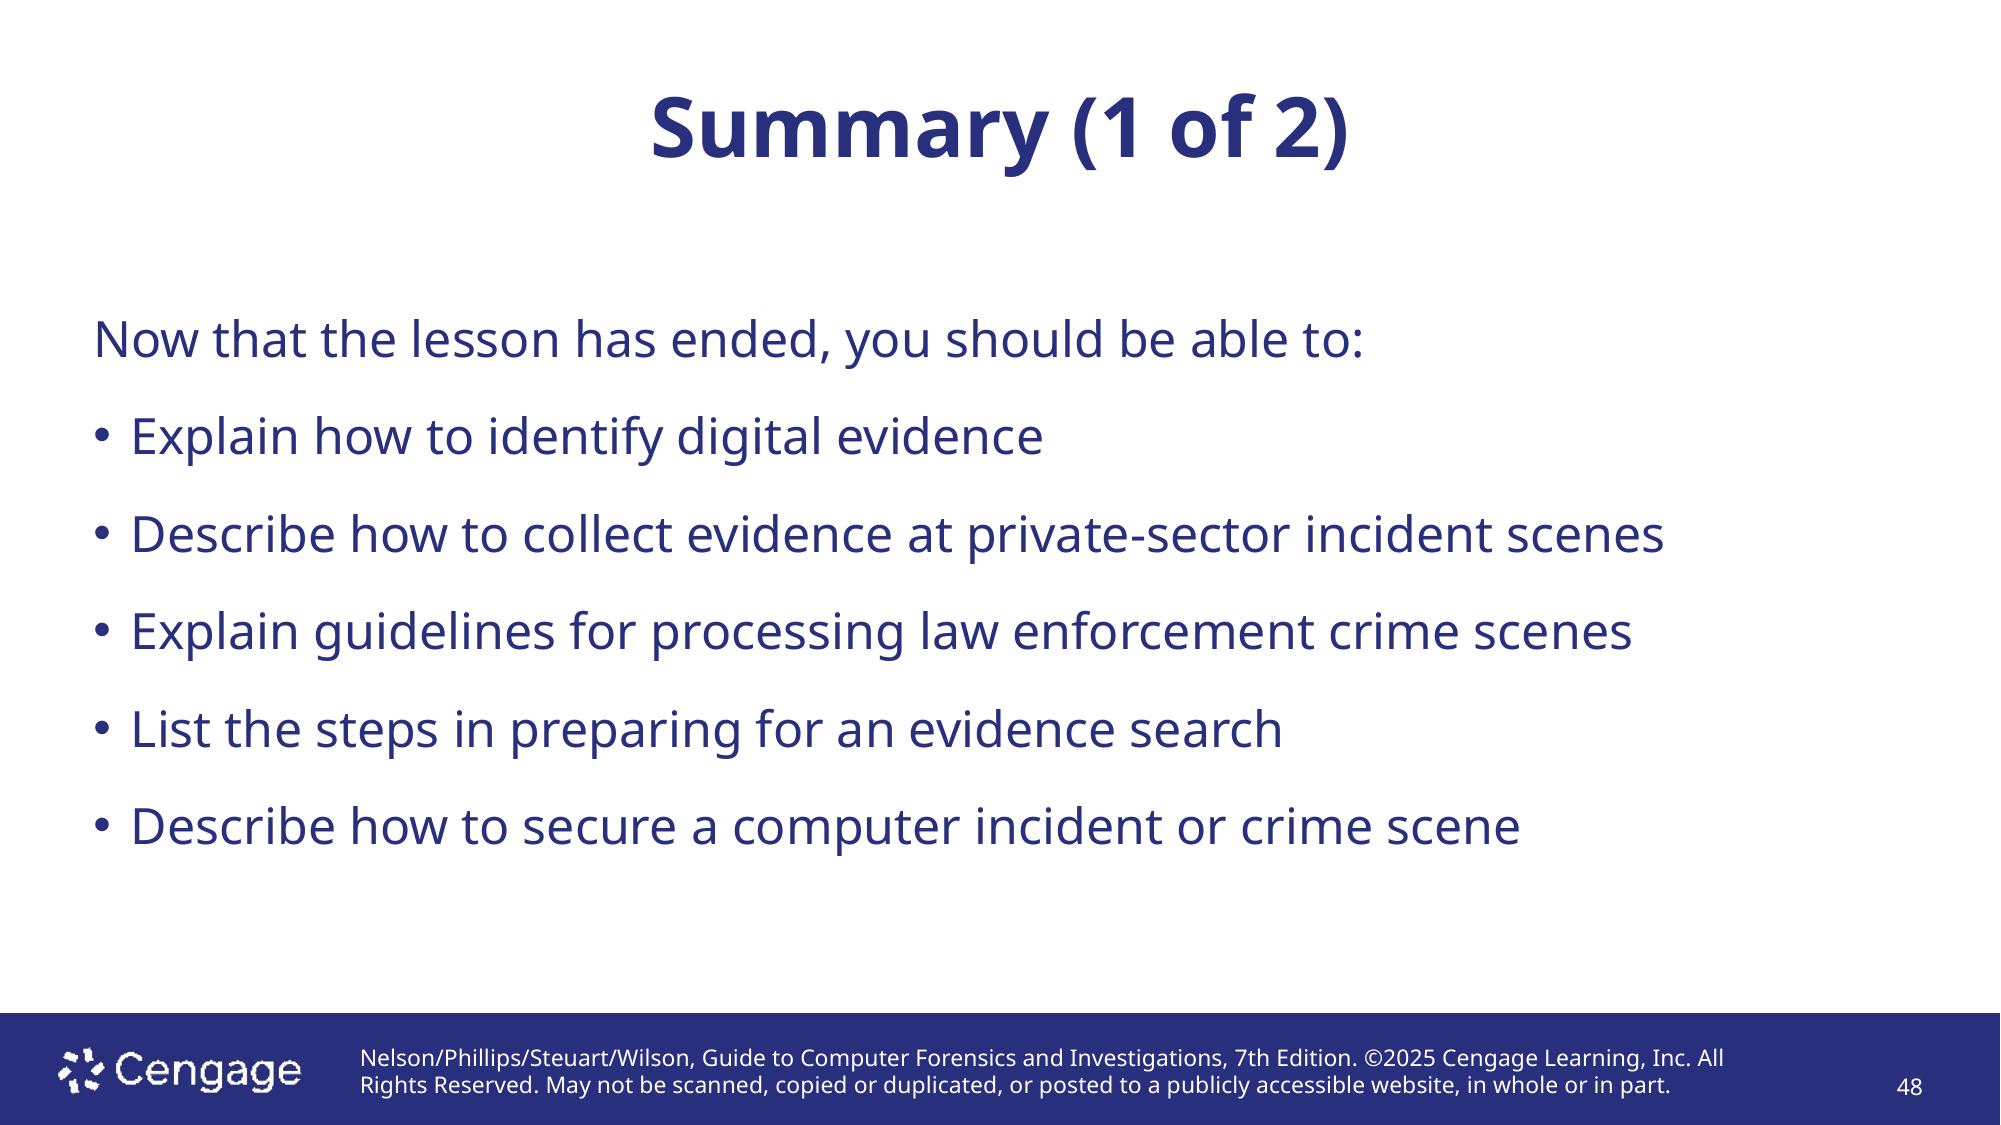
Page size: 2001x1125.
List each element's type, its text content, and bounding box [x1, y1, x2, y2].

title Summary (1 of 2) [78, 77, 1923, 278]
picture [30, 1020, 329, 1122]
list Now that the lesson has ended, you should be able to: Explain how to identify digital evidence Describe how to collect evidence at private-sector incident scenes Explain guidelines for processing law enforcement crime scenes List the steps in preparing for an evidence search Describe how to secure a computer incident or crime scene [78, 299, 1923, 1014]
